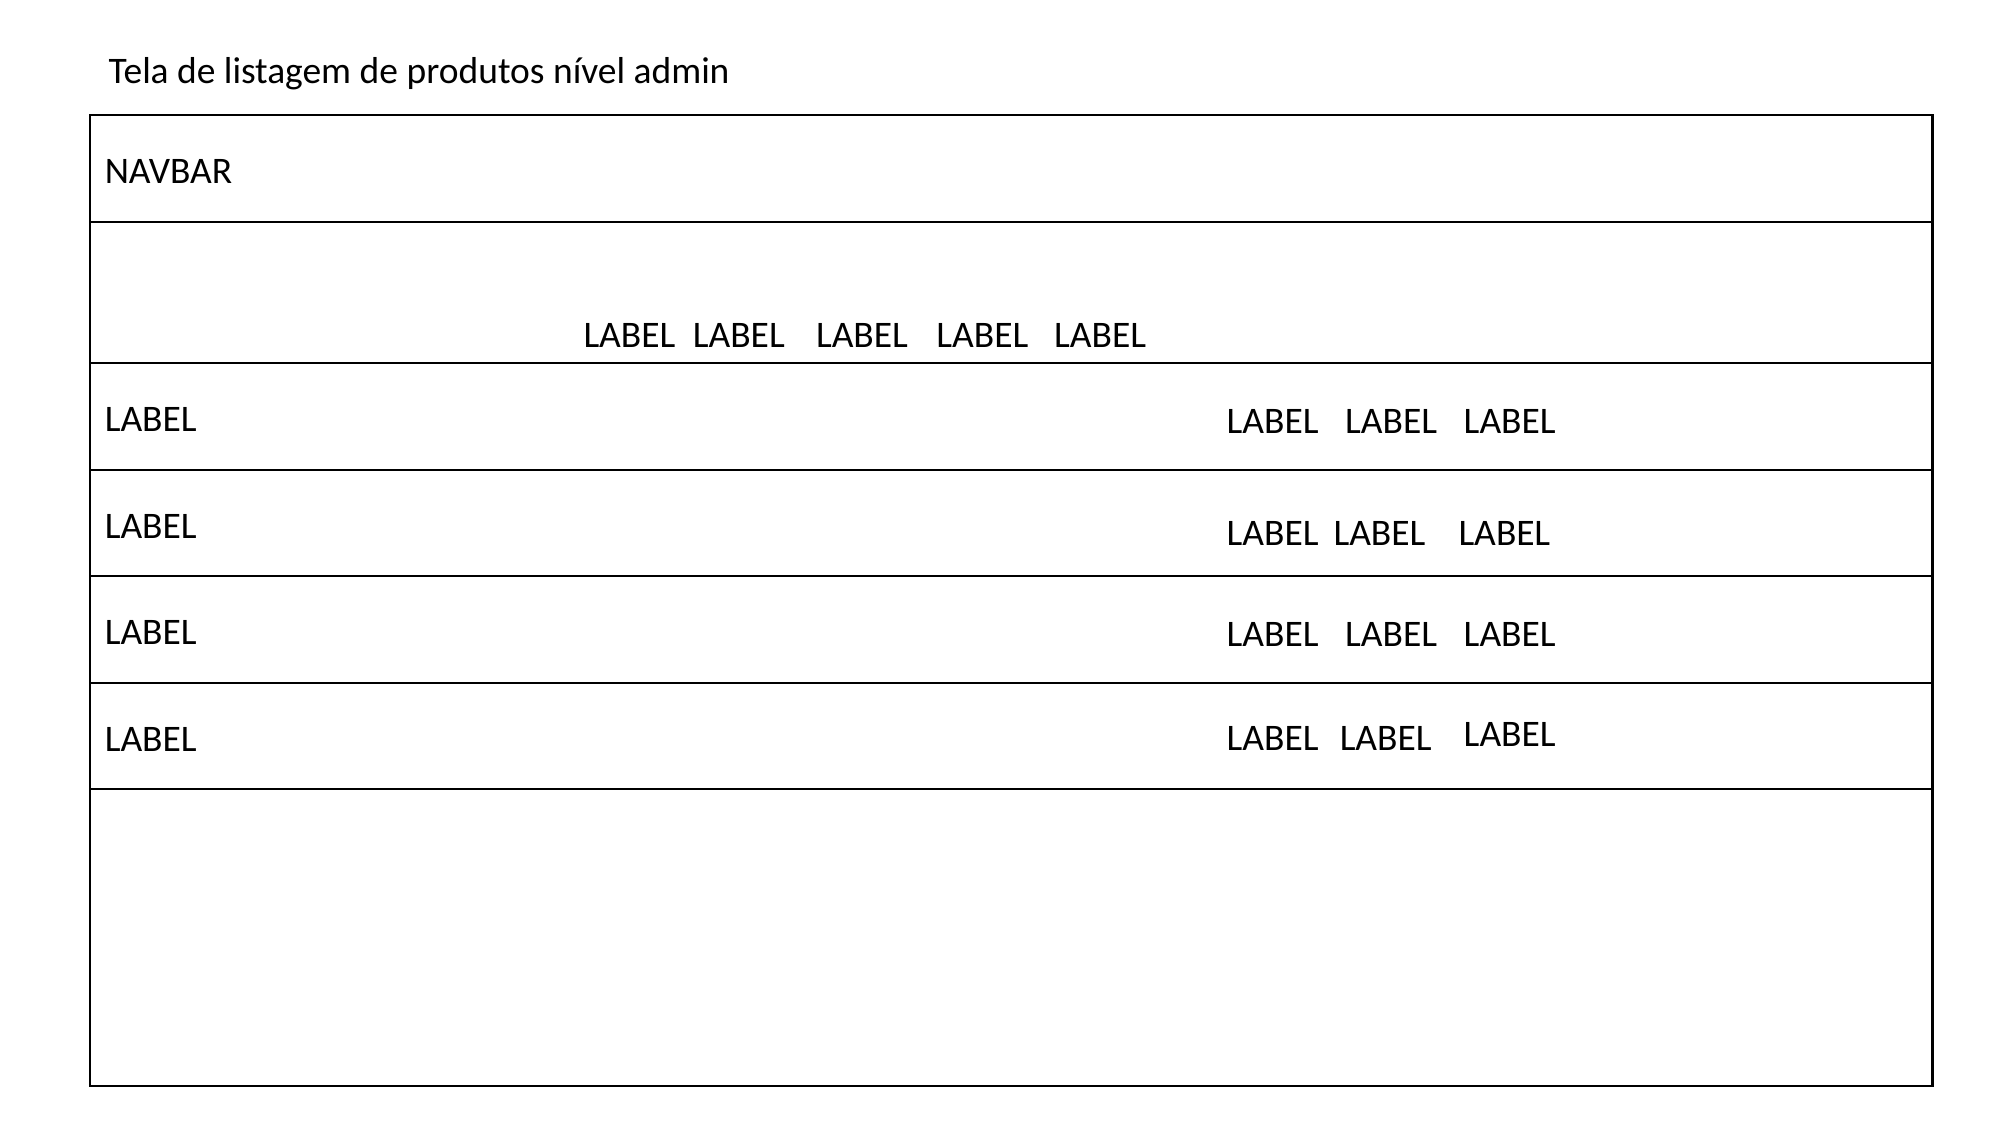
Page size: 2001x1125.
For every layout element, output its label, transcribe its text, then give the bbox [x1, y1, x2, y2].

text_box LABEL [1211, 388, 1330, 449]
text_box LABEL [1318, 500, 1443, 560]
text_box LABEL [568, 302, 678, 363]
text_box LABEL [1211, 705, 1325, 766]
text_box LABEL [1448, 388, 1600, 449]
text_box LABEL [801, 302, 921, 363]
text_box LABEL [1330, 388, 1448, 449]
text_box LABEL [1211, 601, 1330, 661]
text_box LABEL [1443, 500, 1594, 560]
text_box LABEL [1448, 701, 1600, 762]
text_box LABEL [1039, 302, 1190, 363]
text_box LABEL [89, 469, 1934, 575]
text_box LABEL [89, 362, 1934, 469]
text_box LABEL [1330, 601, 1448, 661]
text_box LABEL [678, 302, 801, 363]
text_box LABEL [921, 302, 1039, 363]
text_box LABEL [1325, 705, 1476, 766]
text_box [89, 223, 1934, 362]
text_box Tela de listagem de produtos nível admin [93, 39, 746, 99]
text_box LABEL [89, 682, 1934, 790]
text_box LABEL [1448, 601, 1600, 662]
text_box LABEL [1211, 500, 1318, 560]
text_box [89, 790, 1934, 1087]
text_box LABEL [89, 575, 1934, 682]
text_box NAVBAR [89, 114, 1934, 223]
